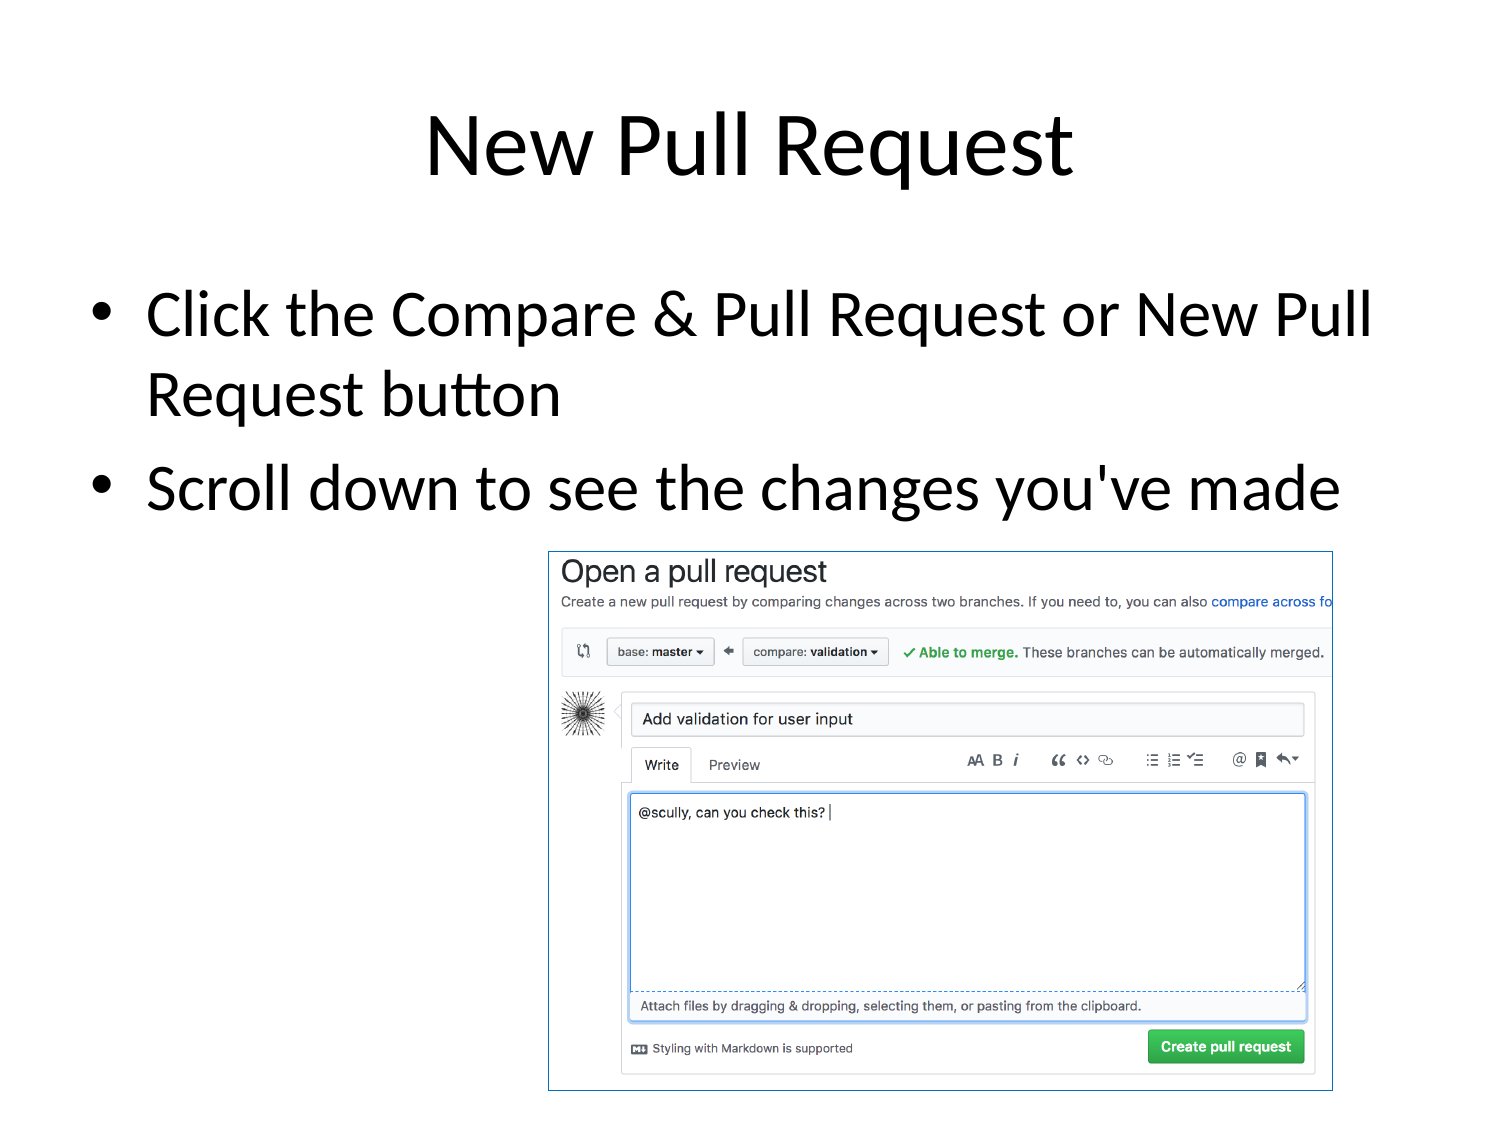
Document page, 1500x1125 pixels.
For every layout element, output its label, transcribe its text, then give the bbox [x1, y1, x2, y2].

list Click the Compare & Pull Request or New Pull Request button Scroll down to see the changes you've made [75, 262, 1425, 1005]
title New Pull Request [75, 45, 1425, 233]
picture [548, 551, 1334, 1091]
